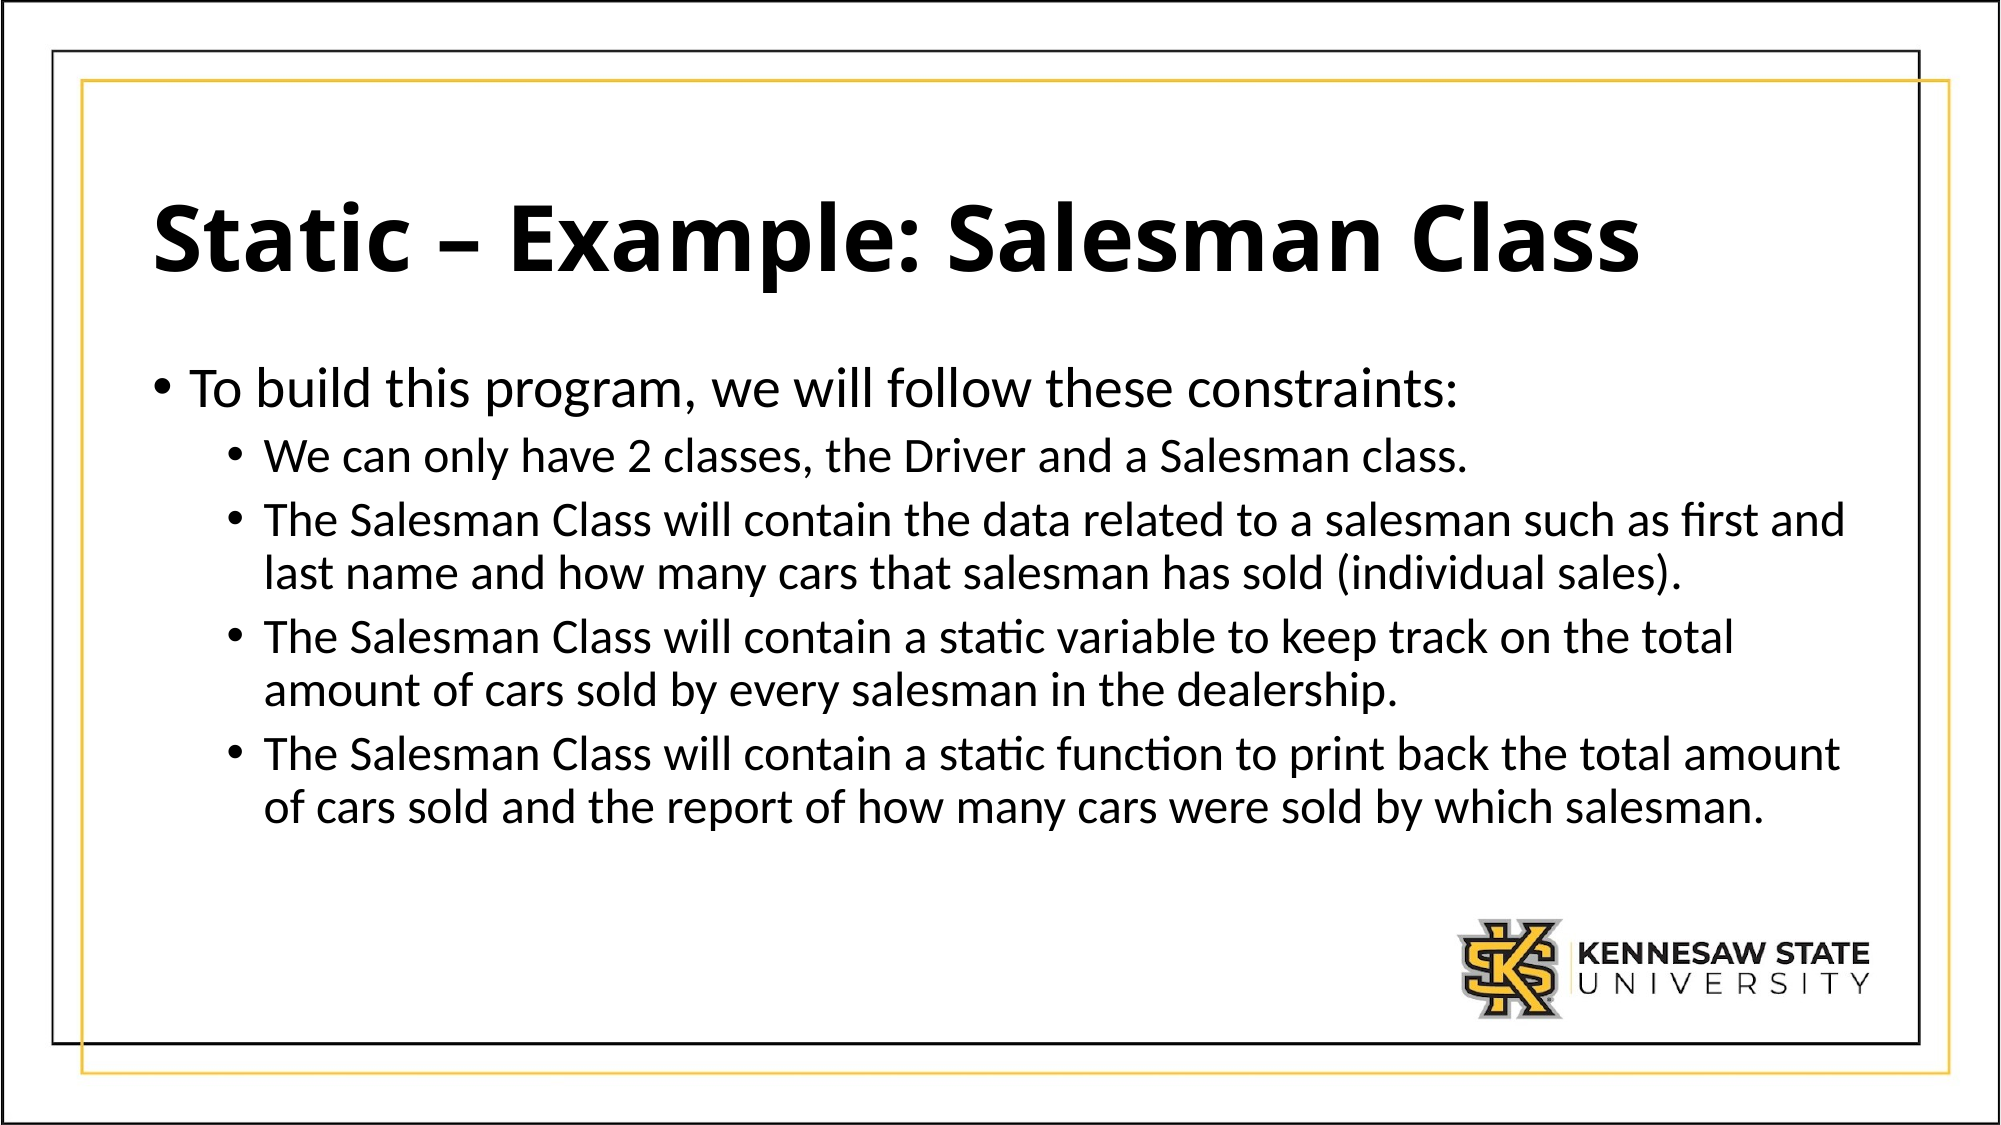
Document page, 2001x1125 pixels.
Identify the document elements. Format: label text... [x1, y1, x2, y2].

list To build this program, we will follow these constraints: We can only have 2 classes, the Driver and a Salesman class. The Salesman Class will contain the data related to a salesman such as first and last name and how many cars that salesman has sold (individual sales). The Salesman Class will contain a static variable to keep track on the total amount of cars sold by every salesman in the dealership. The Salesman Class will contain a static function to print back the total amount of cars sold and the report of how many cars were sold by which salesman. [137, 350, 1863, 896]
title Static – Example: Salesman Class [137, 132, 1863, 350]
picture [0, 0, 2001, 1125]
